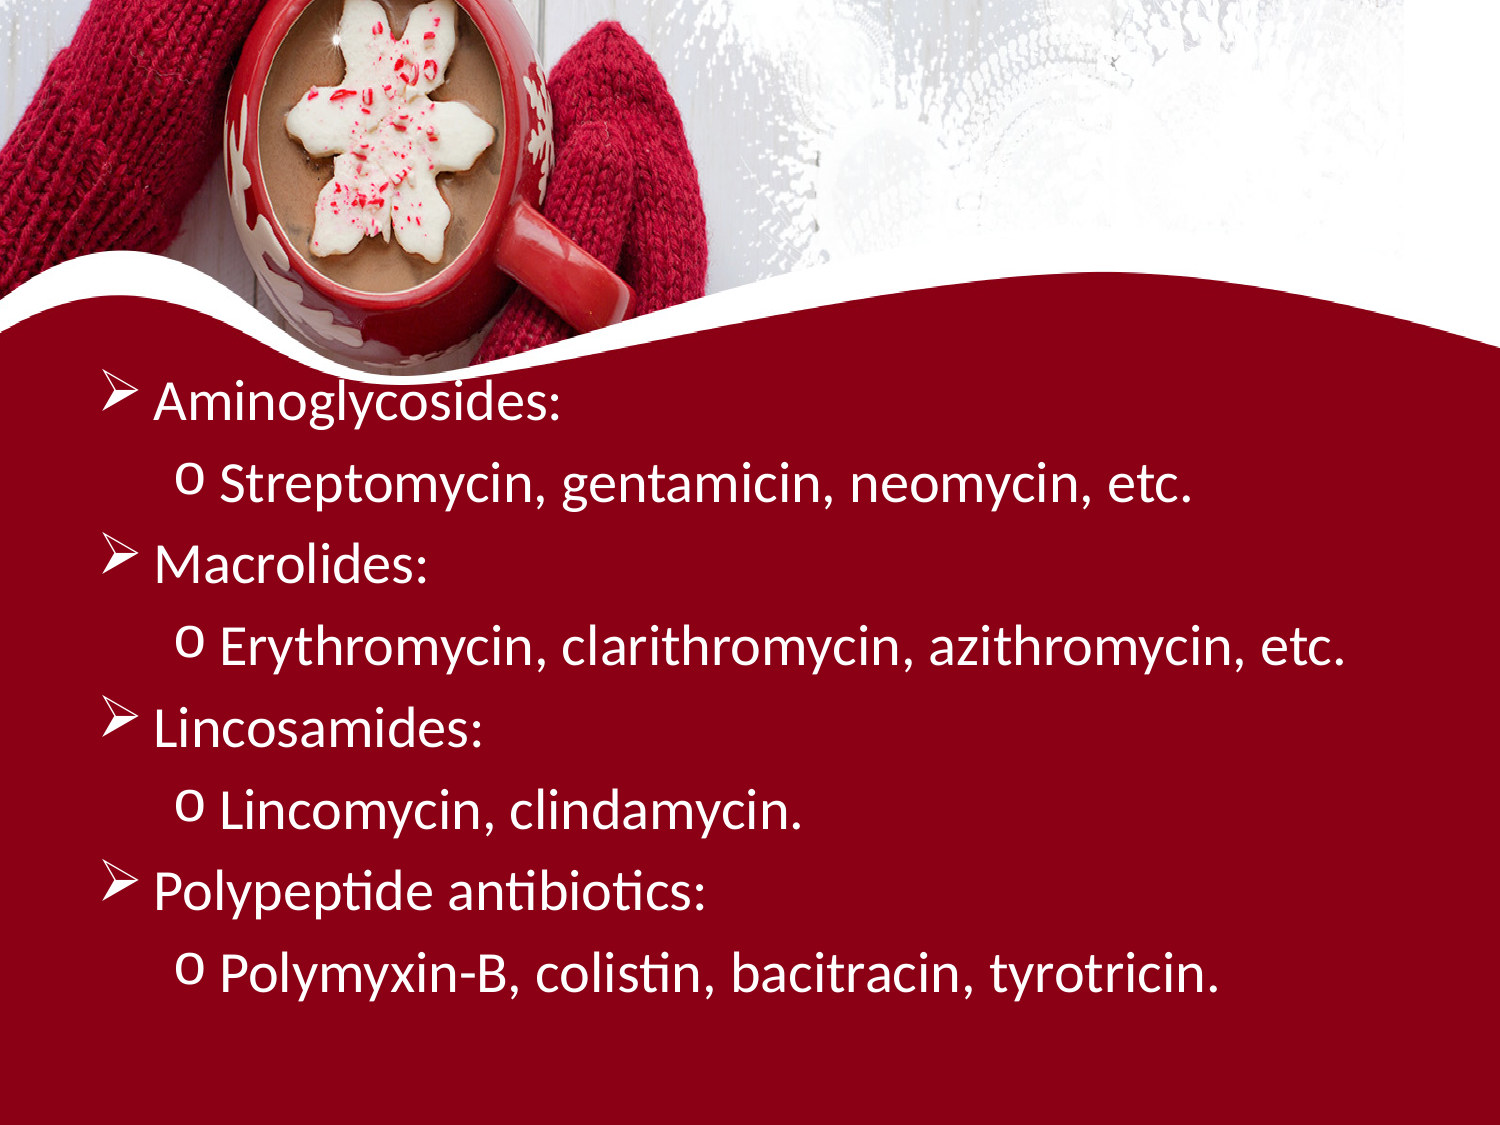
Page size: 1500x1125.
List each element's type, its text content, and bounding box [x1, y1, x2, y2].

list Aminoglycosides: Streptomycin, gentamicin, neomycin, etc. Macrolides: Erythromycin, clarithromycin, azithromycin, etc. Lincosamides: Lincomycin, clindamycin. Polypeptide antibiotics: Polymyxin-B, colistin, bacitracin, tyrotricin. [82, 354, 1435, 1039]
picture [0, 0, 1500, 1125]
